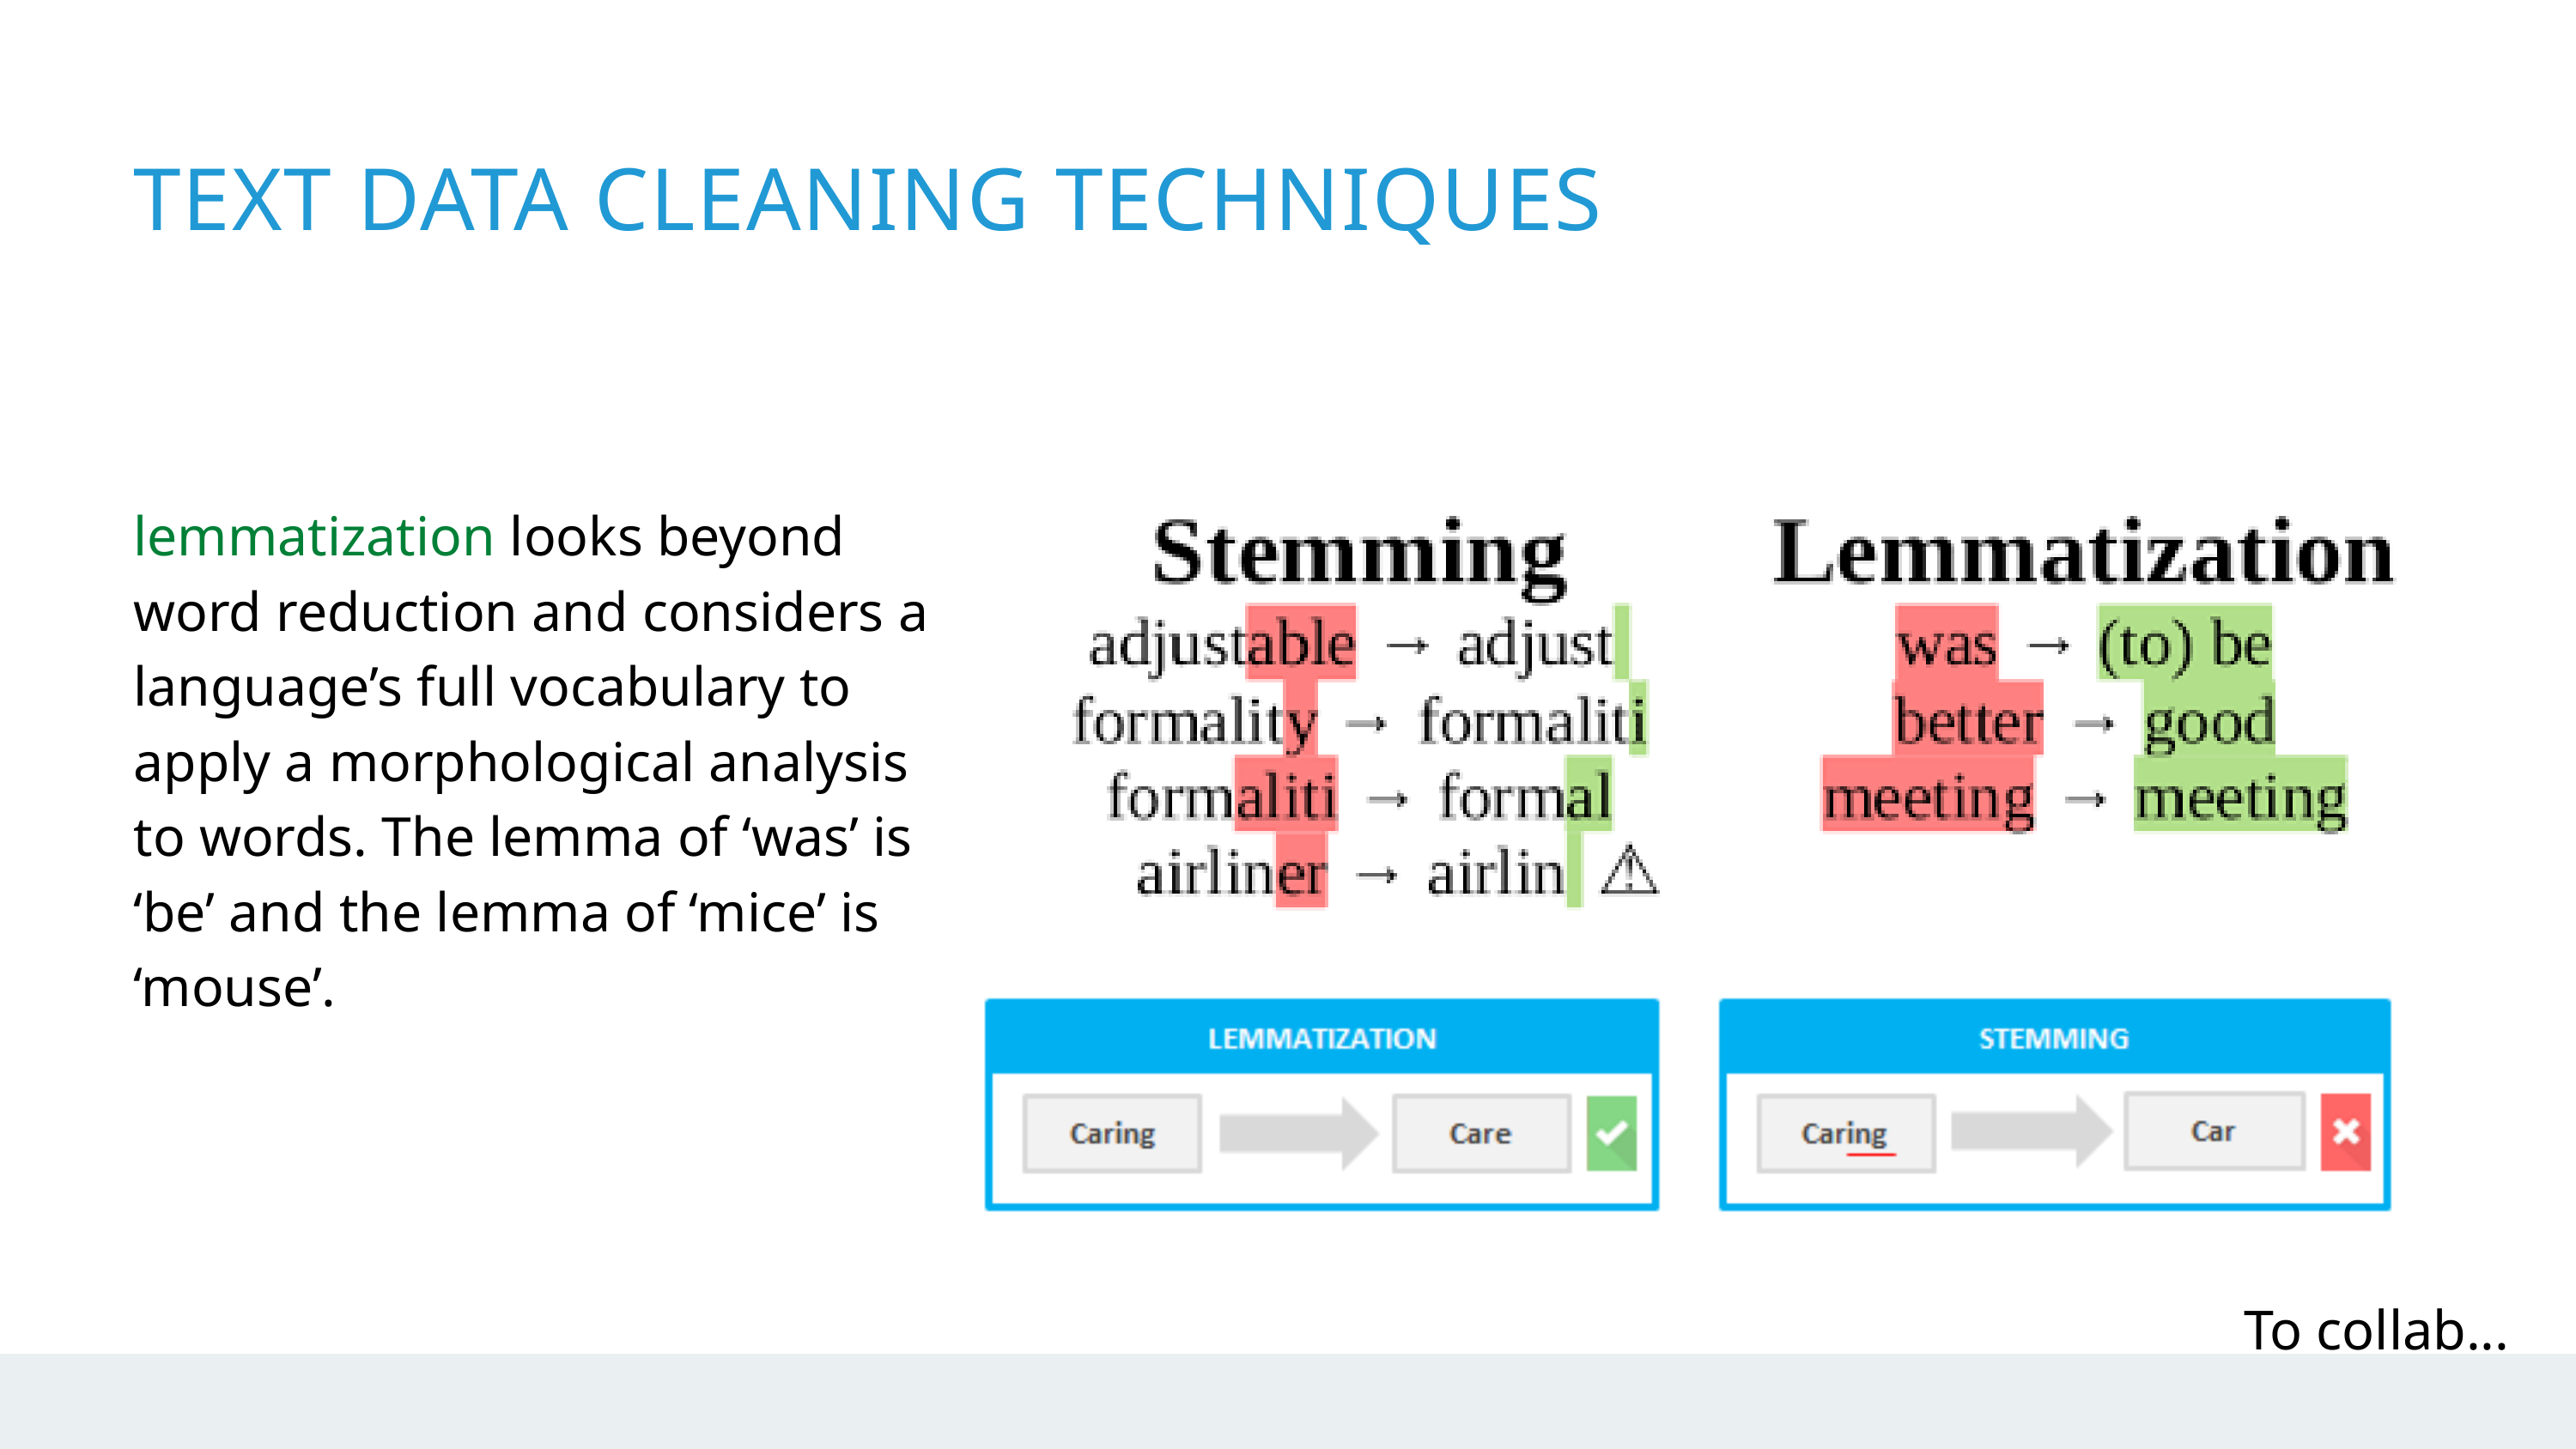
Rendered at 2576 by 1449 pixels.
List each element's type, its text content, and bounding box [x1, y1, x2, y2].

picture [1051, 499, 2432, 936]
text_box To collab... [2244, 1285, 2576, 1361]
text_box TEXT DATA CLEANING TECHNIQUES [133, 144, 2539, 248]
text_box lemmatization looks beyond word reduction and considers a language’s full vocabulary to apply a morphological analysis to words. The lemma of ‘was’ is ‘be’ and the lemma of ‘mice’ is ‘mouse’. [133, 491, 970, 1018]
picture [936, 955, 2432, 1258]
text_box [0, 1354, 2576, 1449]
